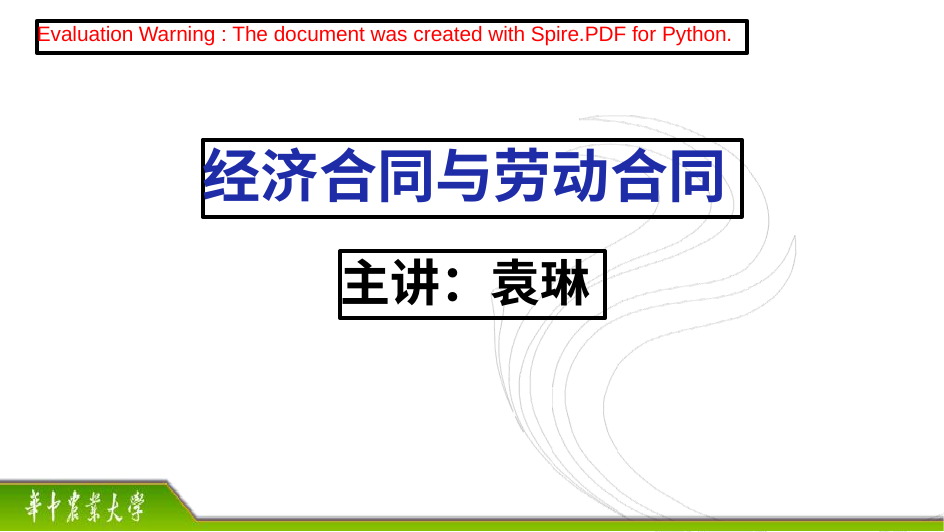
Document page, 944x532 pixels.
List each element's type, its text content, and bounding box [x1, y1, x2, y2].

text_box 主讲：袁琳 [338, 249, 480, 320]
text_box 经济合同与劳动合同 [201, 138, 480, 219]
picture [0, 105, 944, 532]
text_box Evaluation Warning : The document was created with Spire.PDF for Python. [35, 19, 749, 55]
